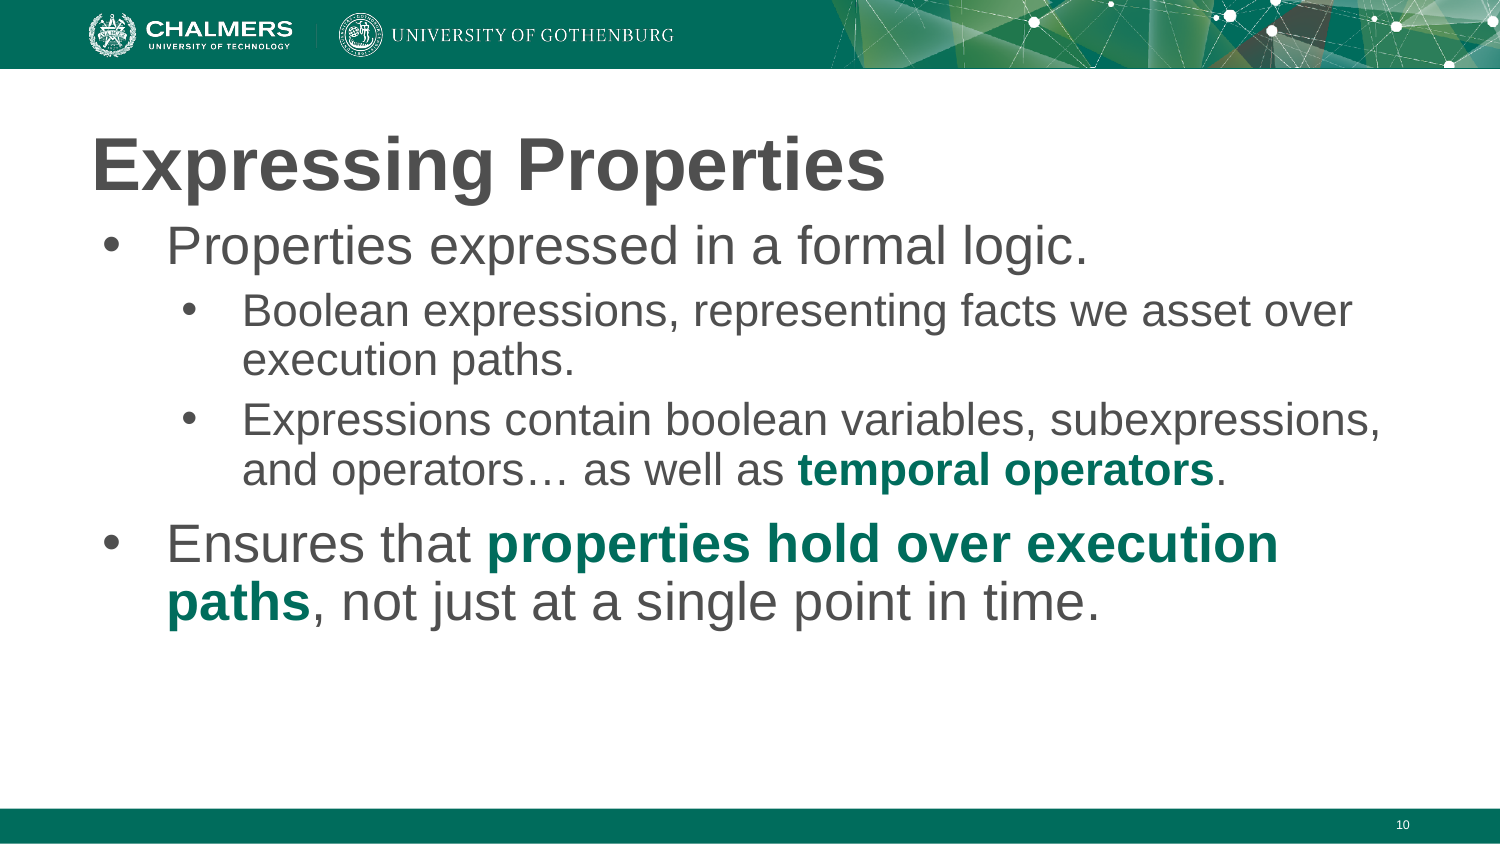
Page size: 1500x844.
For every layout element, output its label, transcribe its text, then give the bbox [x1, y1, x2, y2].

list Properties expressed in a formal logic. Boolean expressions, representing facts we asset over execution paths. Expressions contain boolean variables, subexpressions, and operators… as well as temporal operators. Ensures that properties hold over execution paths, not just at a single point in time. [76, 210, 1425, 782]
slide_number ‹#› [1074, 809, 1425, 844]
picture [759, 0, 1500, 68]
picture [64, 0, 696, 85]
title Expressing Properties [76, 100, 1425, 210]
